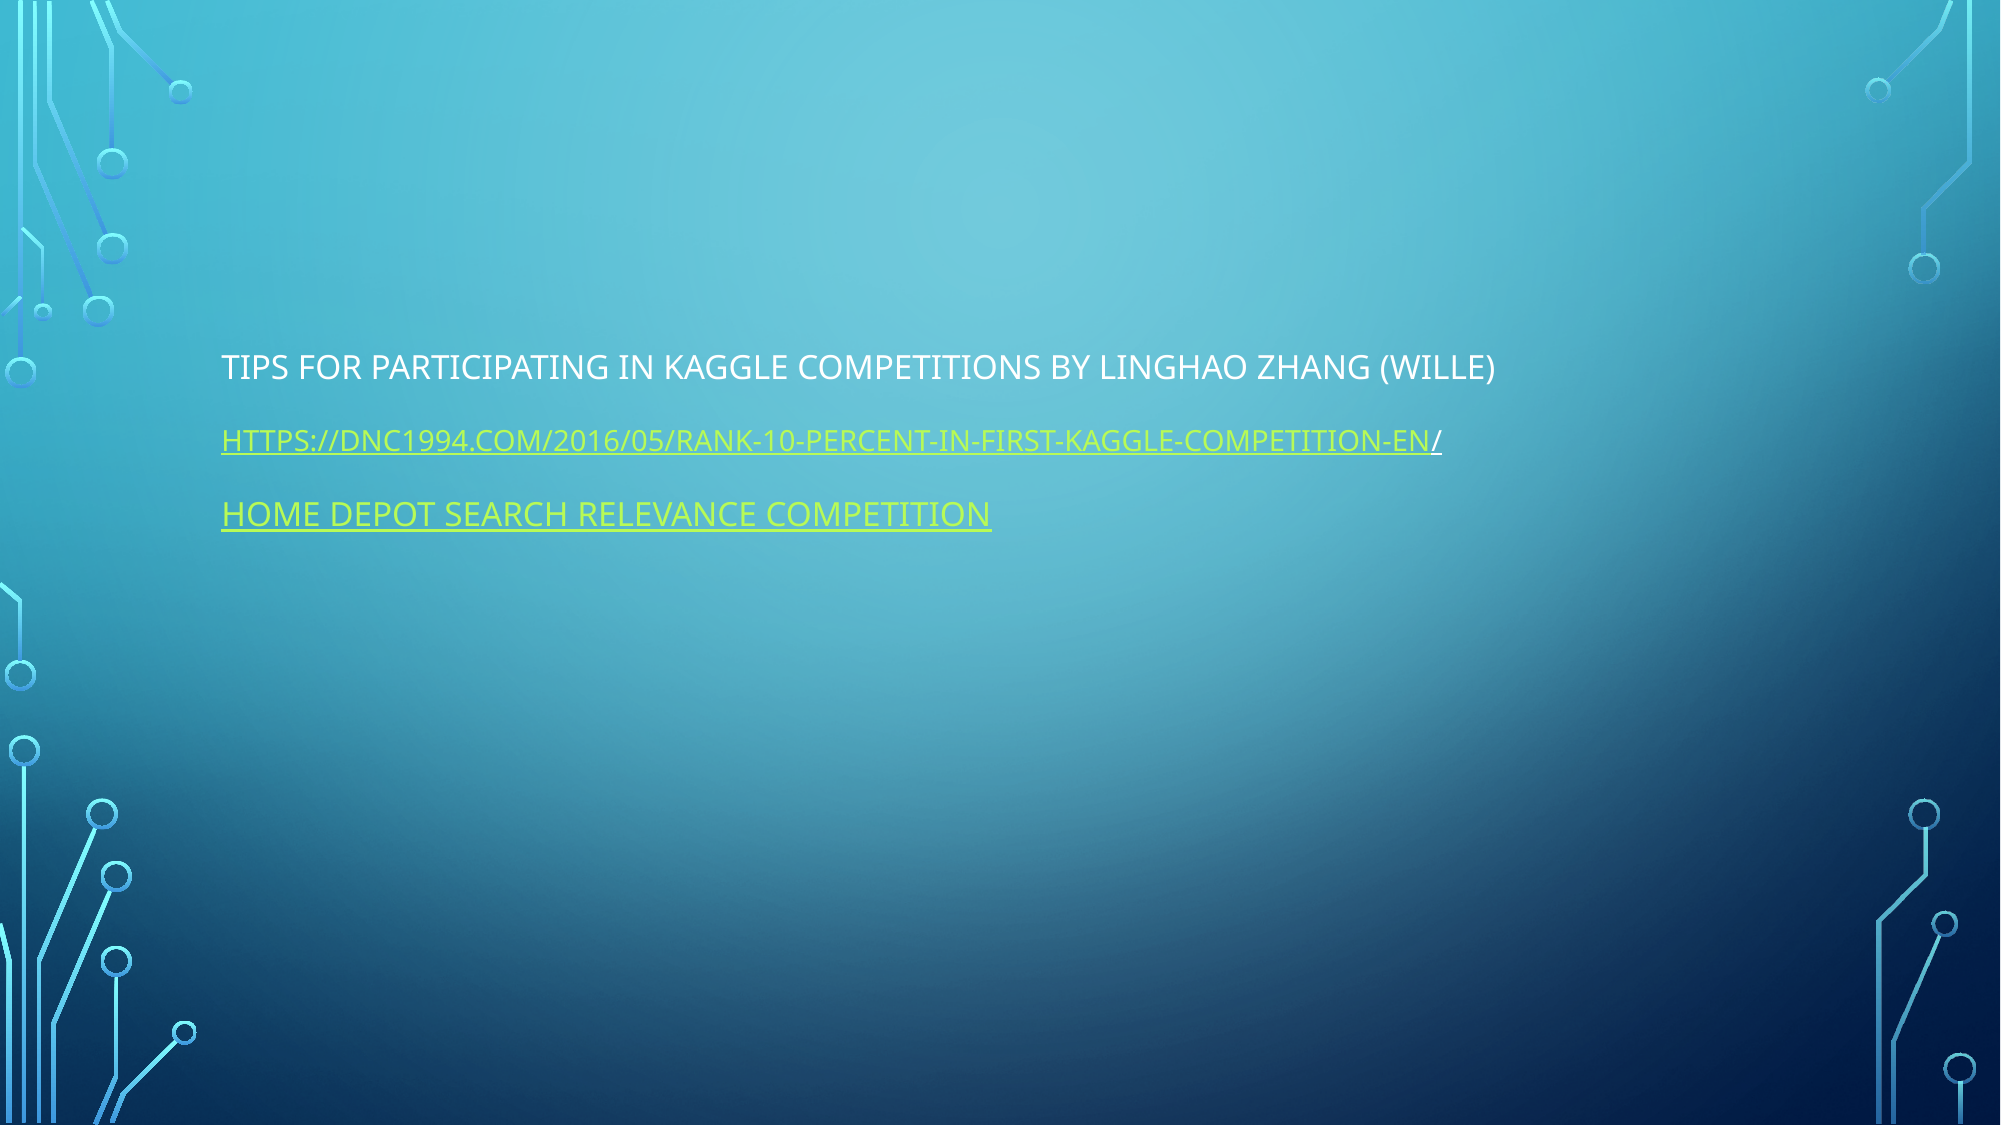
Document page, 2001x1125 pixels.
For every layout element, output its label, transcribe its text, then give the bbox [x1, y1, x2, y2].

title tips for participating in Kaggle Competitions by Linghao Zhang (Wille) https://dnc1994.com/2016/05/rank-10-percent-in-first-kaggle-competition-en/ Home Depot Search Relevance Competition [206, 328, 1832, 593]
